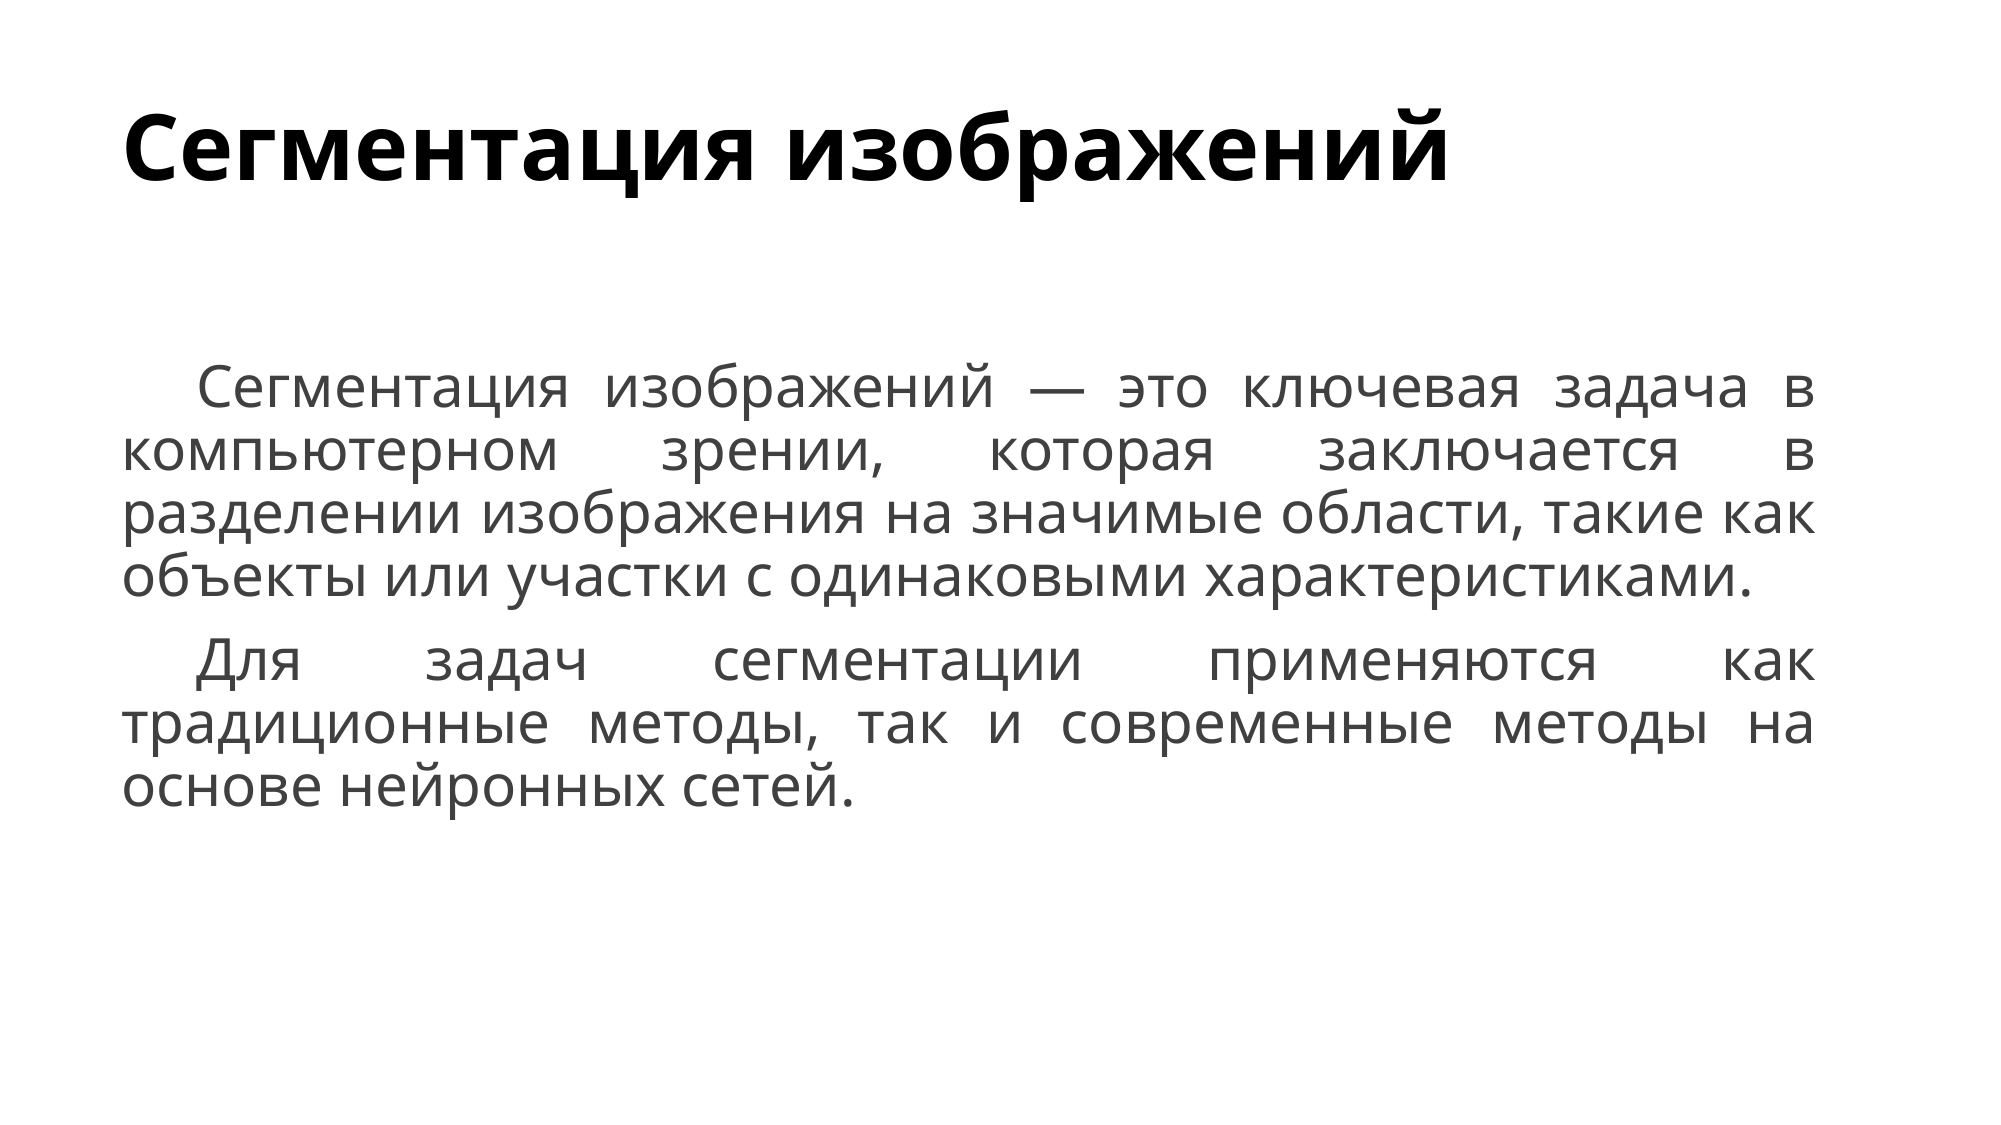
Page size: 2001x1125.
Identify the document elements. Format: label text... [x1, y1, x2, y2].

title Сегментация изображений [106, 42, 1832, 260]
list Сегментация изображений — это ключевая задача в компьютерном зрении, которая заключается в разделении изображения на значимые области, такие как объекты или участки с одинаковыми характеристиками. Для задач сегментации применяются как традиционные методы, так и современные методы на основе нейронных сетей. [106, 349, 1832, 776]
